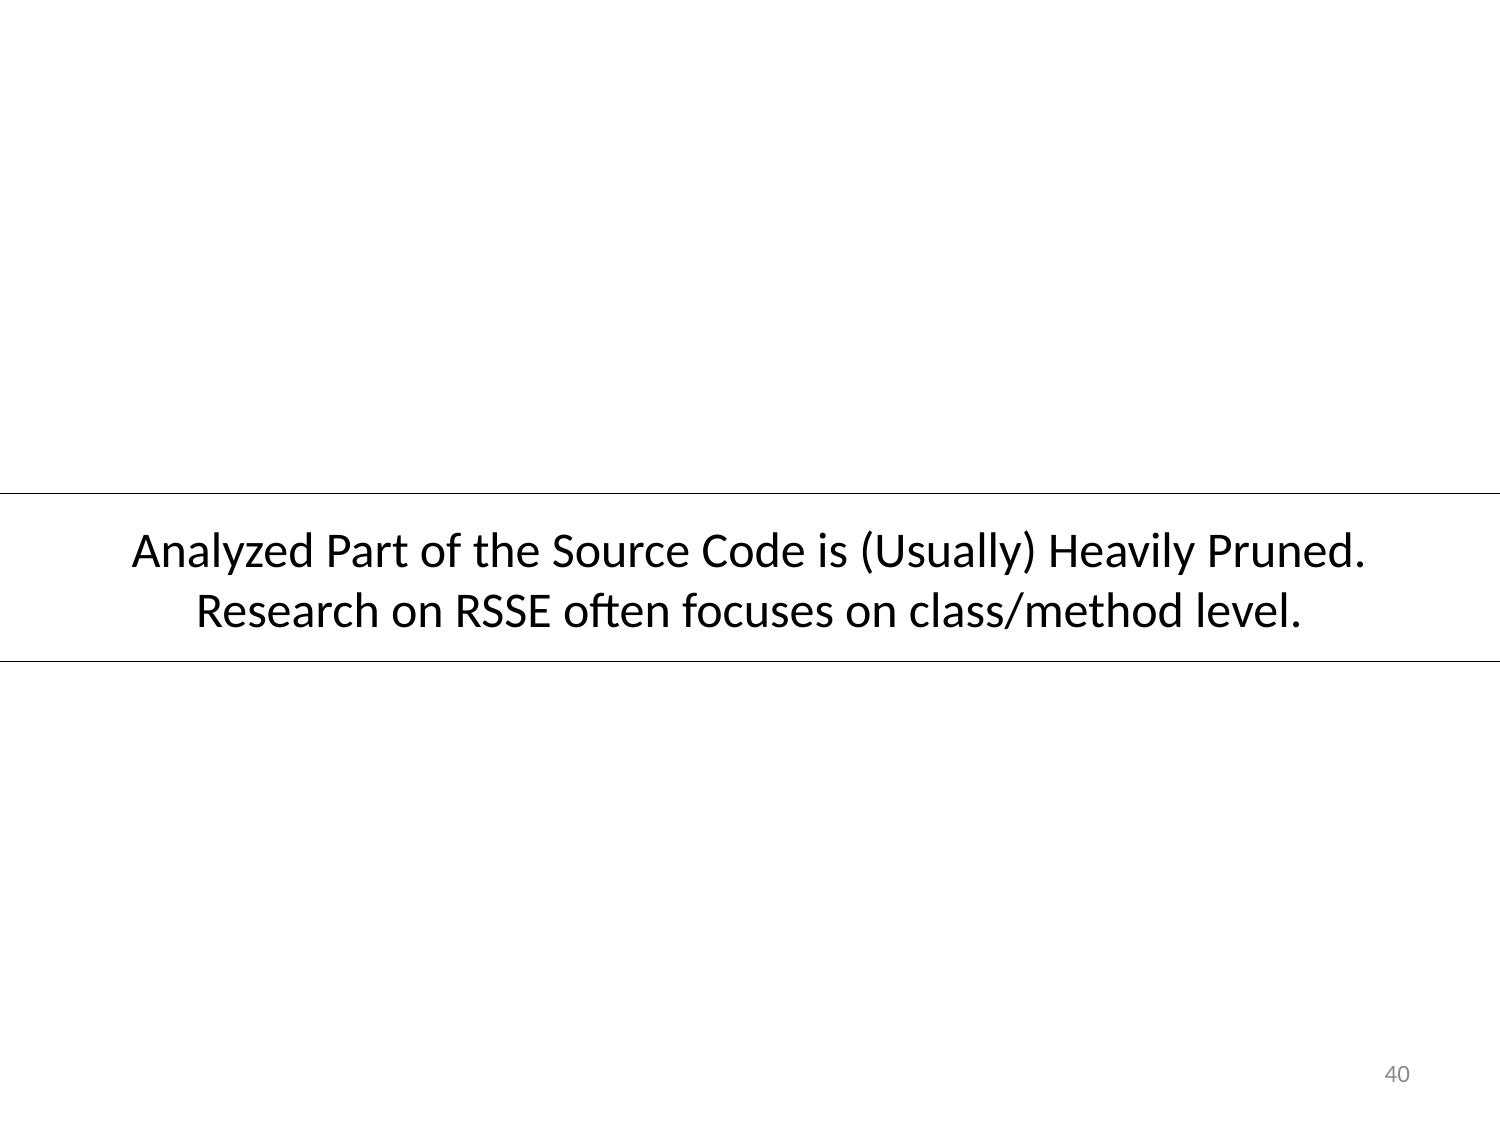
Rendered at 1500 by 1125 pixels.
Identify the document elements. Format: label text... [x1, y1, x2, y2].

title Analyzed Part of the Source Code is (Usually) Heavily Pruned. Research on RSSE often focuses on class/method level. [0, 493, 1500, 662]
slide_number 40 [1074, 1042, 1425, 1103]
